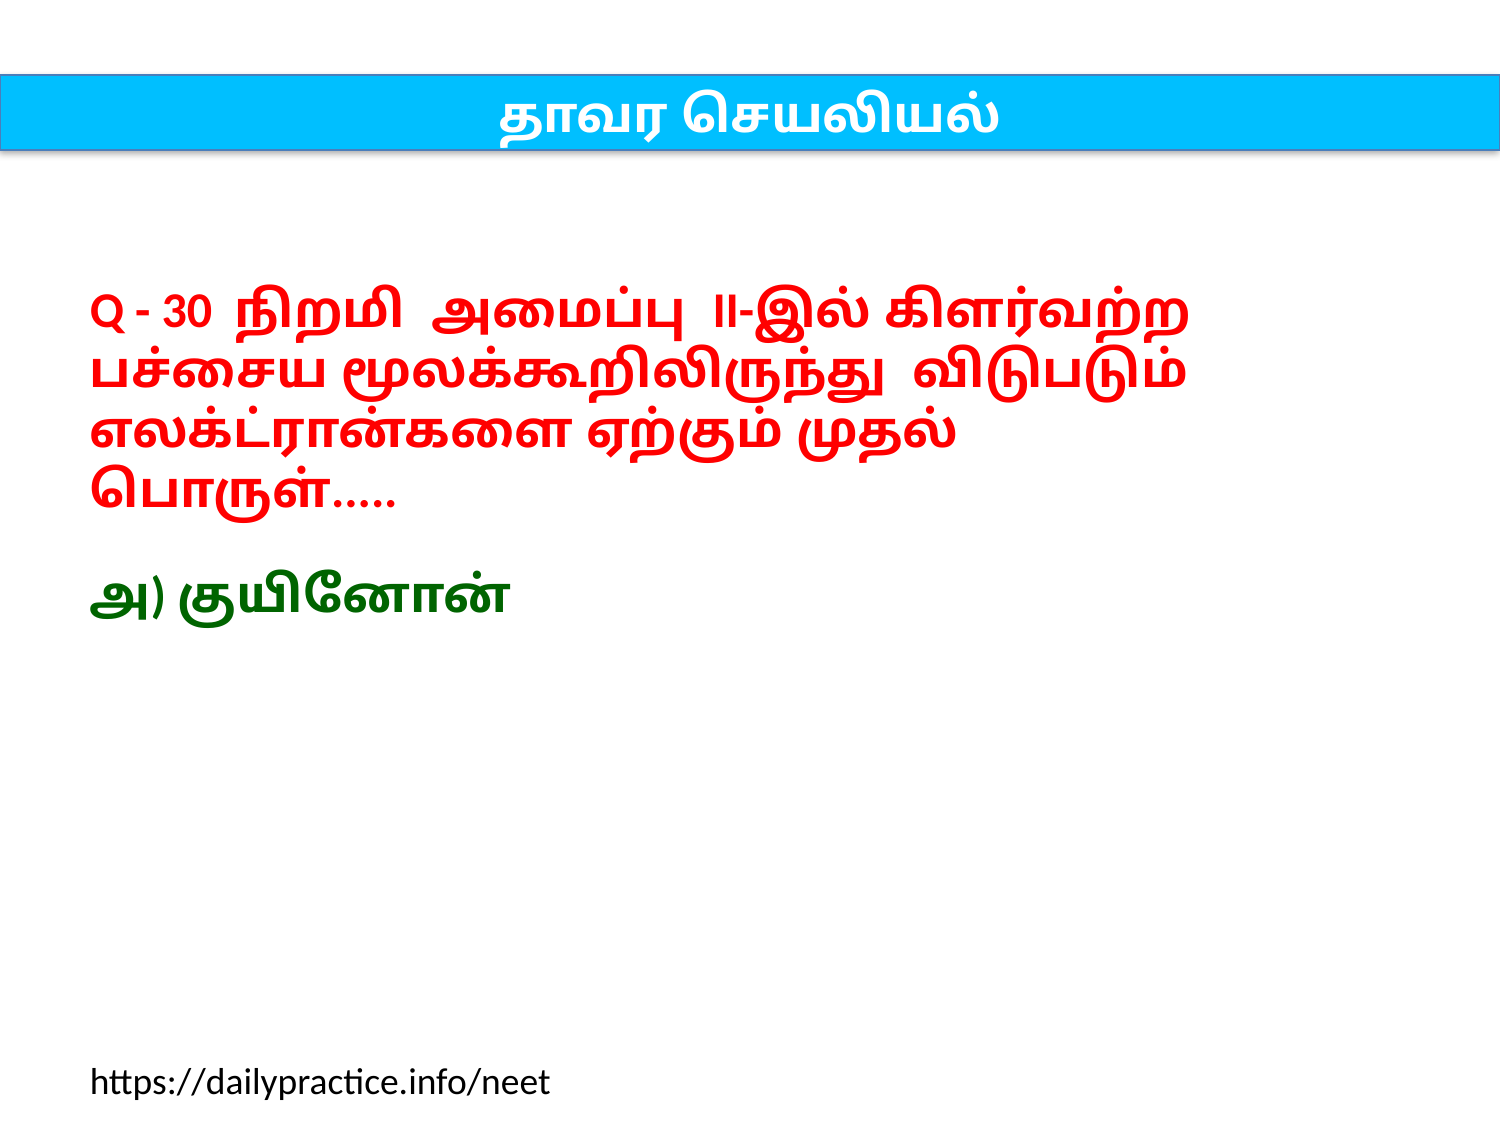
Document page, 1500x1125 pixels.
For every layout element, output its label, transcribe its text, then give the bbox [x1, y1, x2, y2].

text_box Q - 30 நிறமி அமைப்பு II-இல் கிளர்வற்ற பச்சைய மூலக்கூறிலிருந்து விடுபடும் எலக்ட்ரான்களை ஏற்கும் முதல் பொருள்..... அ) குயினோன் [74, 224, 1275, 630]
text_box தாவர செயலியல் [0, 74, 1500, 151]
text_box https://dailypractice.info/neet [74, 1049, 675, 1110]
